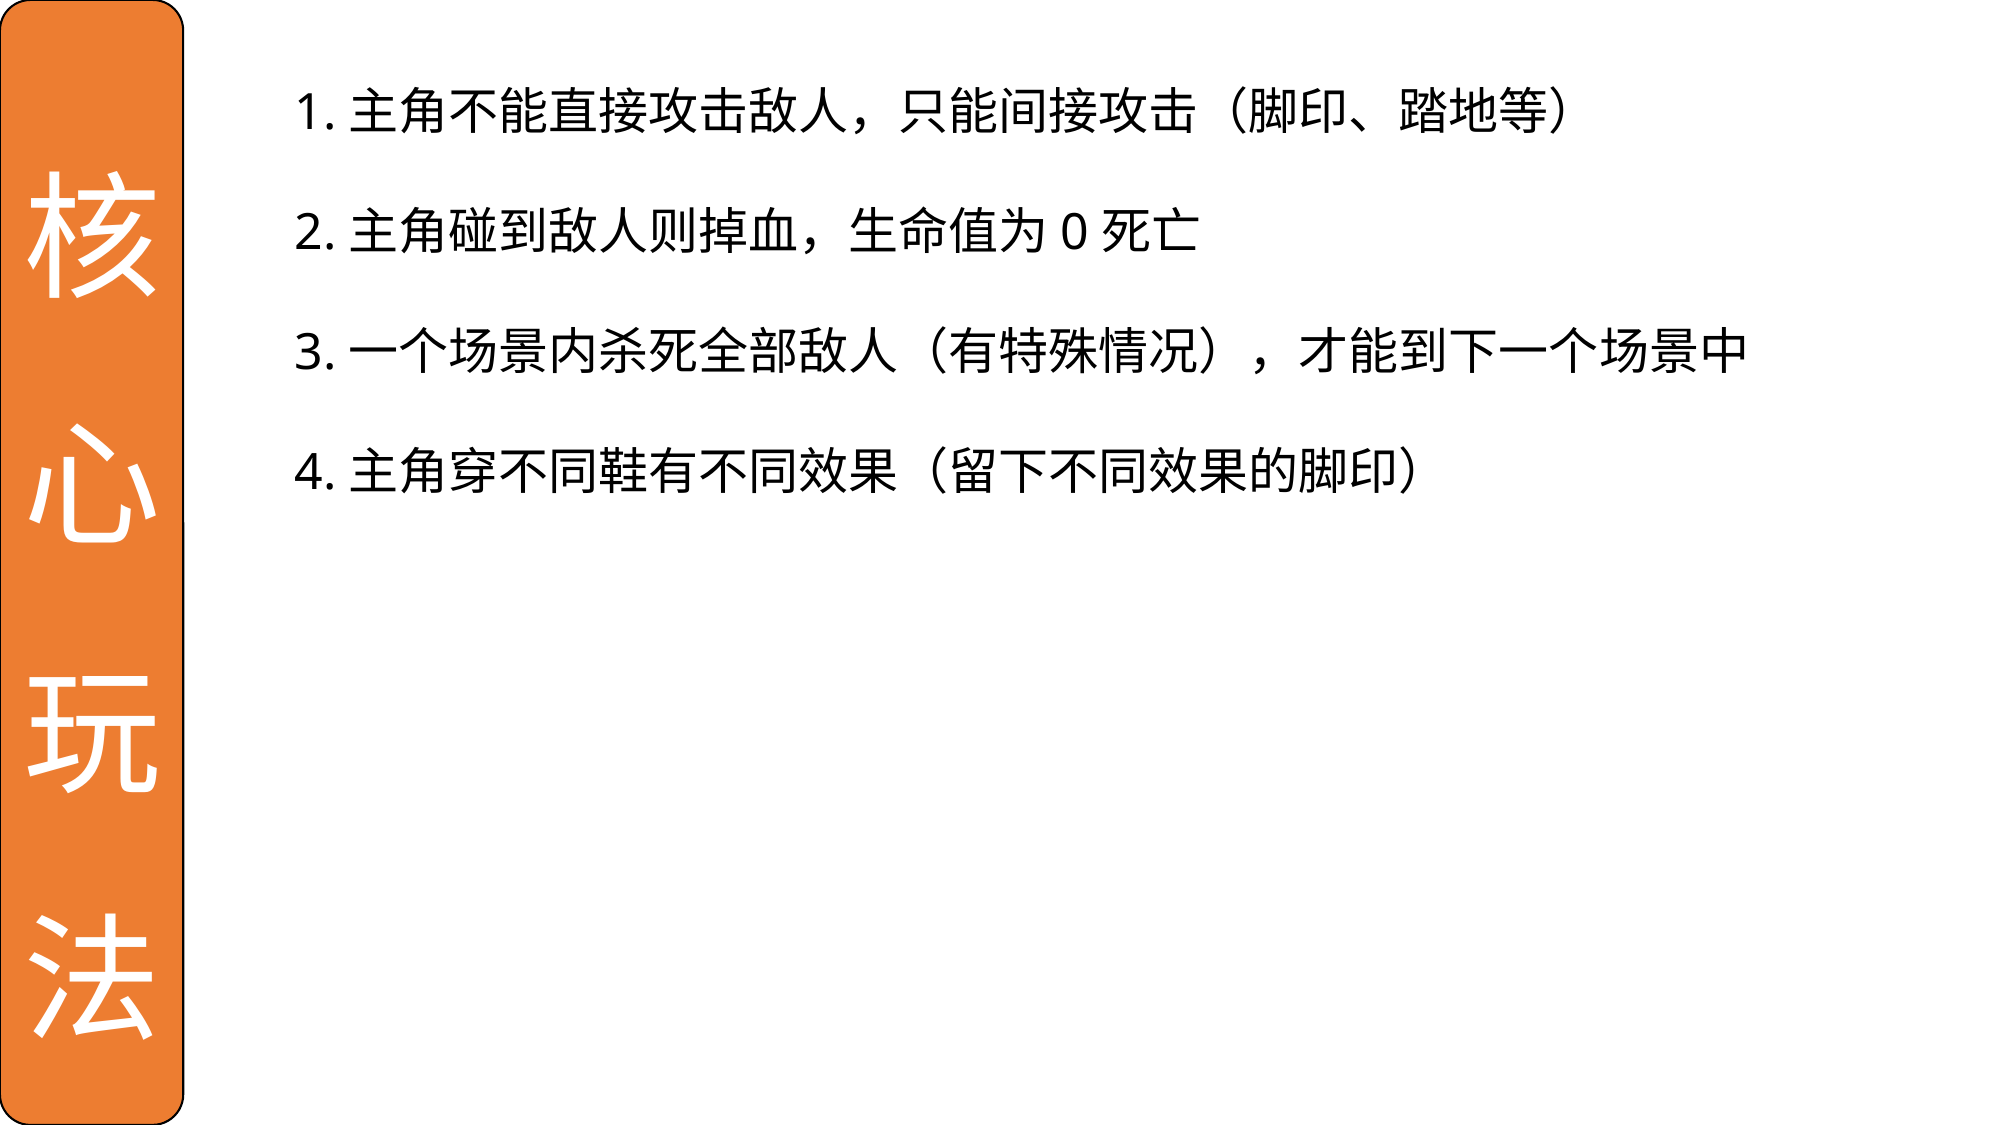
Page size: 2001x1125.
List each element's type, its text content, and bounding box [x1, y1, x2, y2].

text_box 1.主角不能直接攻击敌人，只能间接攻击（脚印、踏地等） 2.主角碰到敌人则掉血，生命值为0死亡 3.一个场景内杀死全部敌人（有特殊情况），才能到下一个场景中 4.主角穿不同鞋有不同效果（留下不同效果的脚印） [279, 72, 1892, 508]
text_box 核心玩法 [0, 0, 185, 1125]
